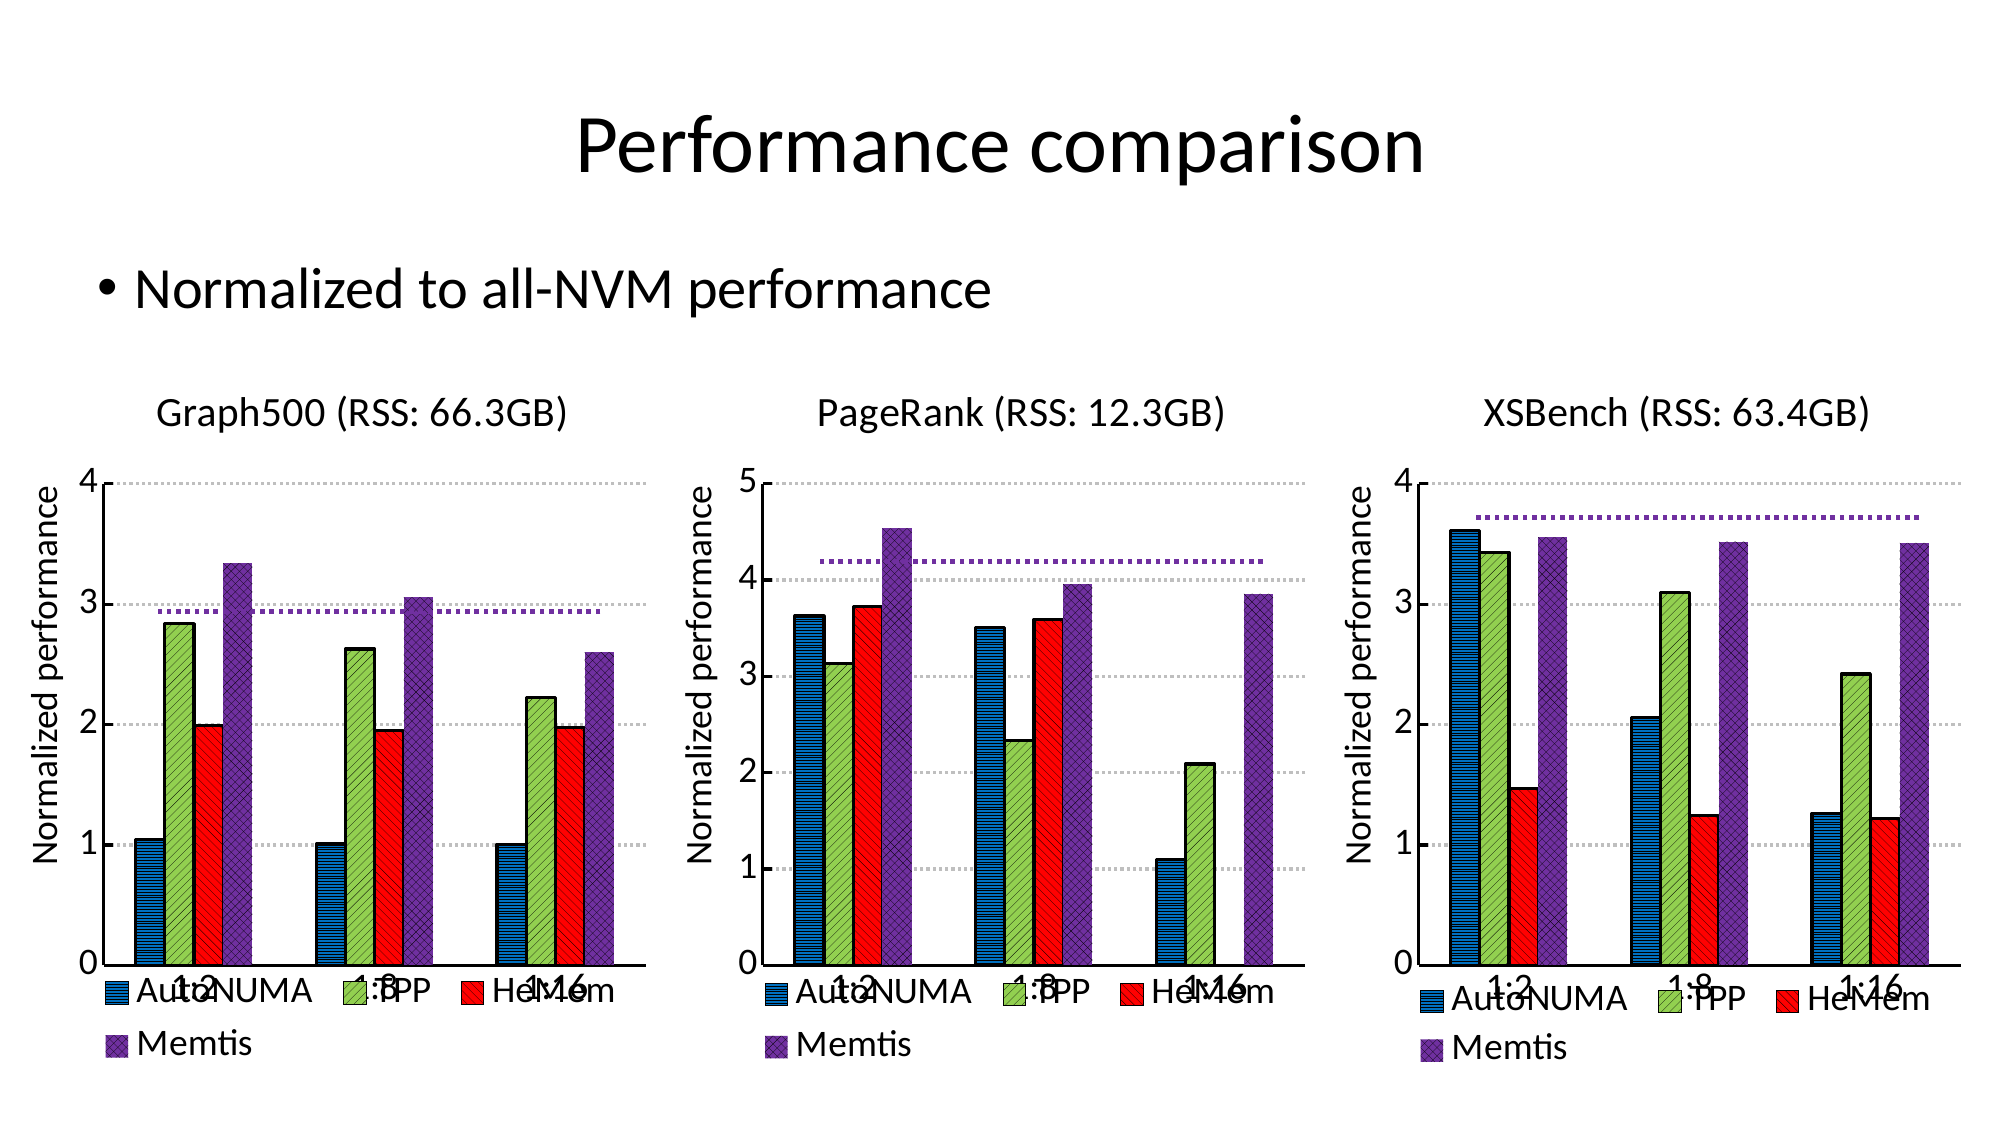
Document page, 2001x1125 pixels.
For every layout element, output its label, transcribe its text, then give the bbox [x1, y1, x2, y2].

title Performance comparison [83, 59, 1919, 231]
chart [726, 360, 1317, 1087]
list Normalized to all-NVM performance [82, 250, 1918, 1007]
text_box Normalized performance [15, 427, 66, 925]
chart [66, 360, 658, 1087]
chart [1382, 360, 1973, 1087]
